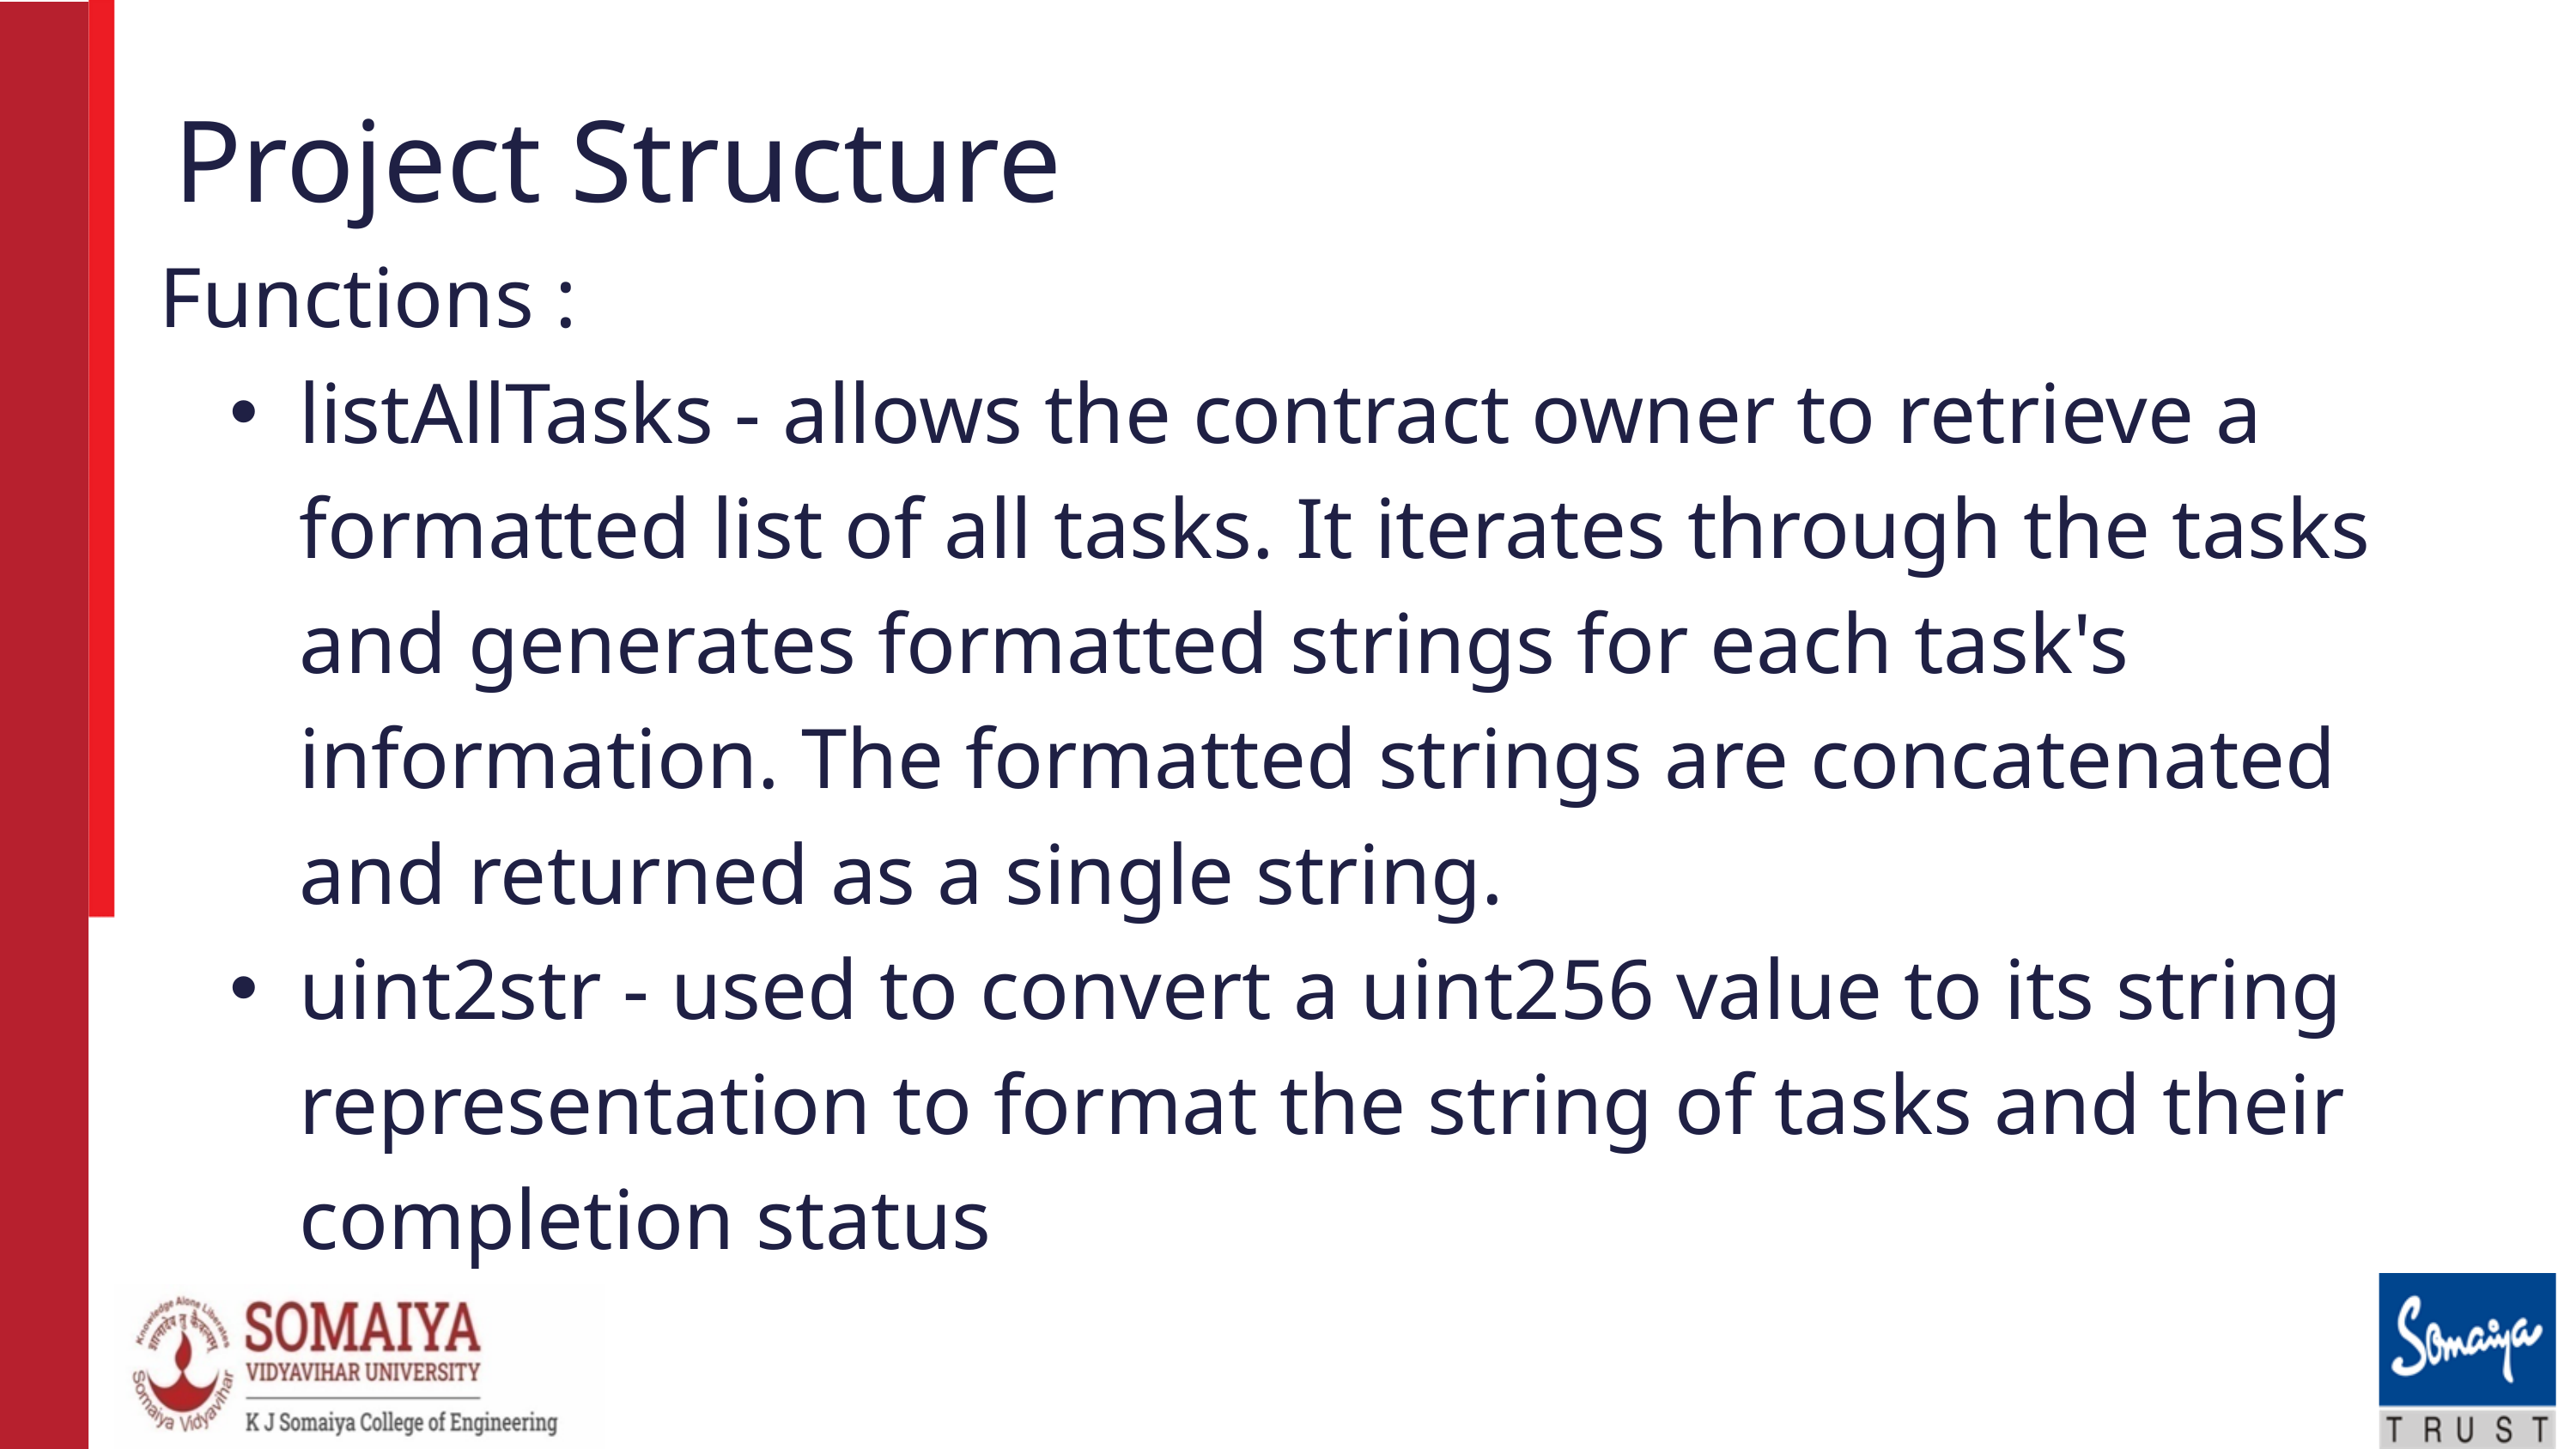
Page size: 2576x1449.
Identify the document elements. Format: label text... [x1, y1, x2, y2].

text_box Project Structure [173, 102, 1288, 225]
text_box [88, 0, 115, 918]
text_box [0, 2, 89, 1449]
text_box [2379, 1273, 2556, 1449]
text_box [114, 1284, 606, 1449]
text_box Functions : listAllTasks - allows the contract owner to retrieve a formatted list of all tasks. It iterates through the tasks and generates formatted strings for each task's information. The formatted strings are concatenated and returned as a single string. uint2str - used to convert a uint256 value to its string representation to format the string of tasks and their completion status [159, 228, 2417, 1266]
